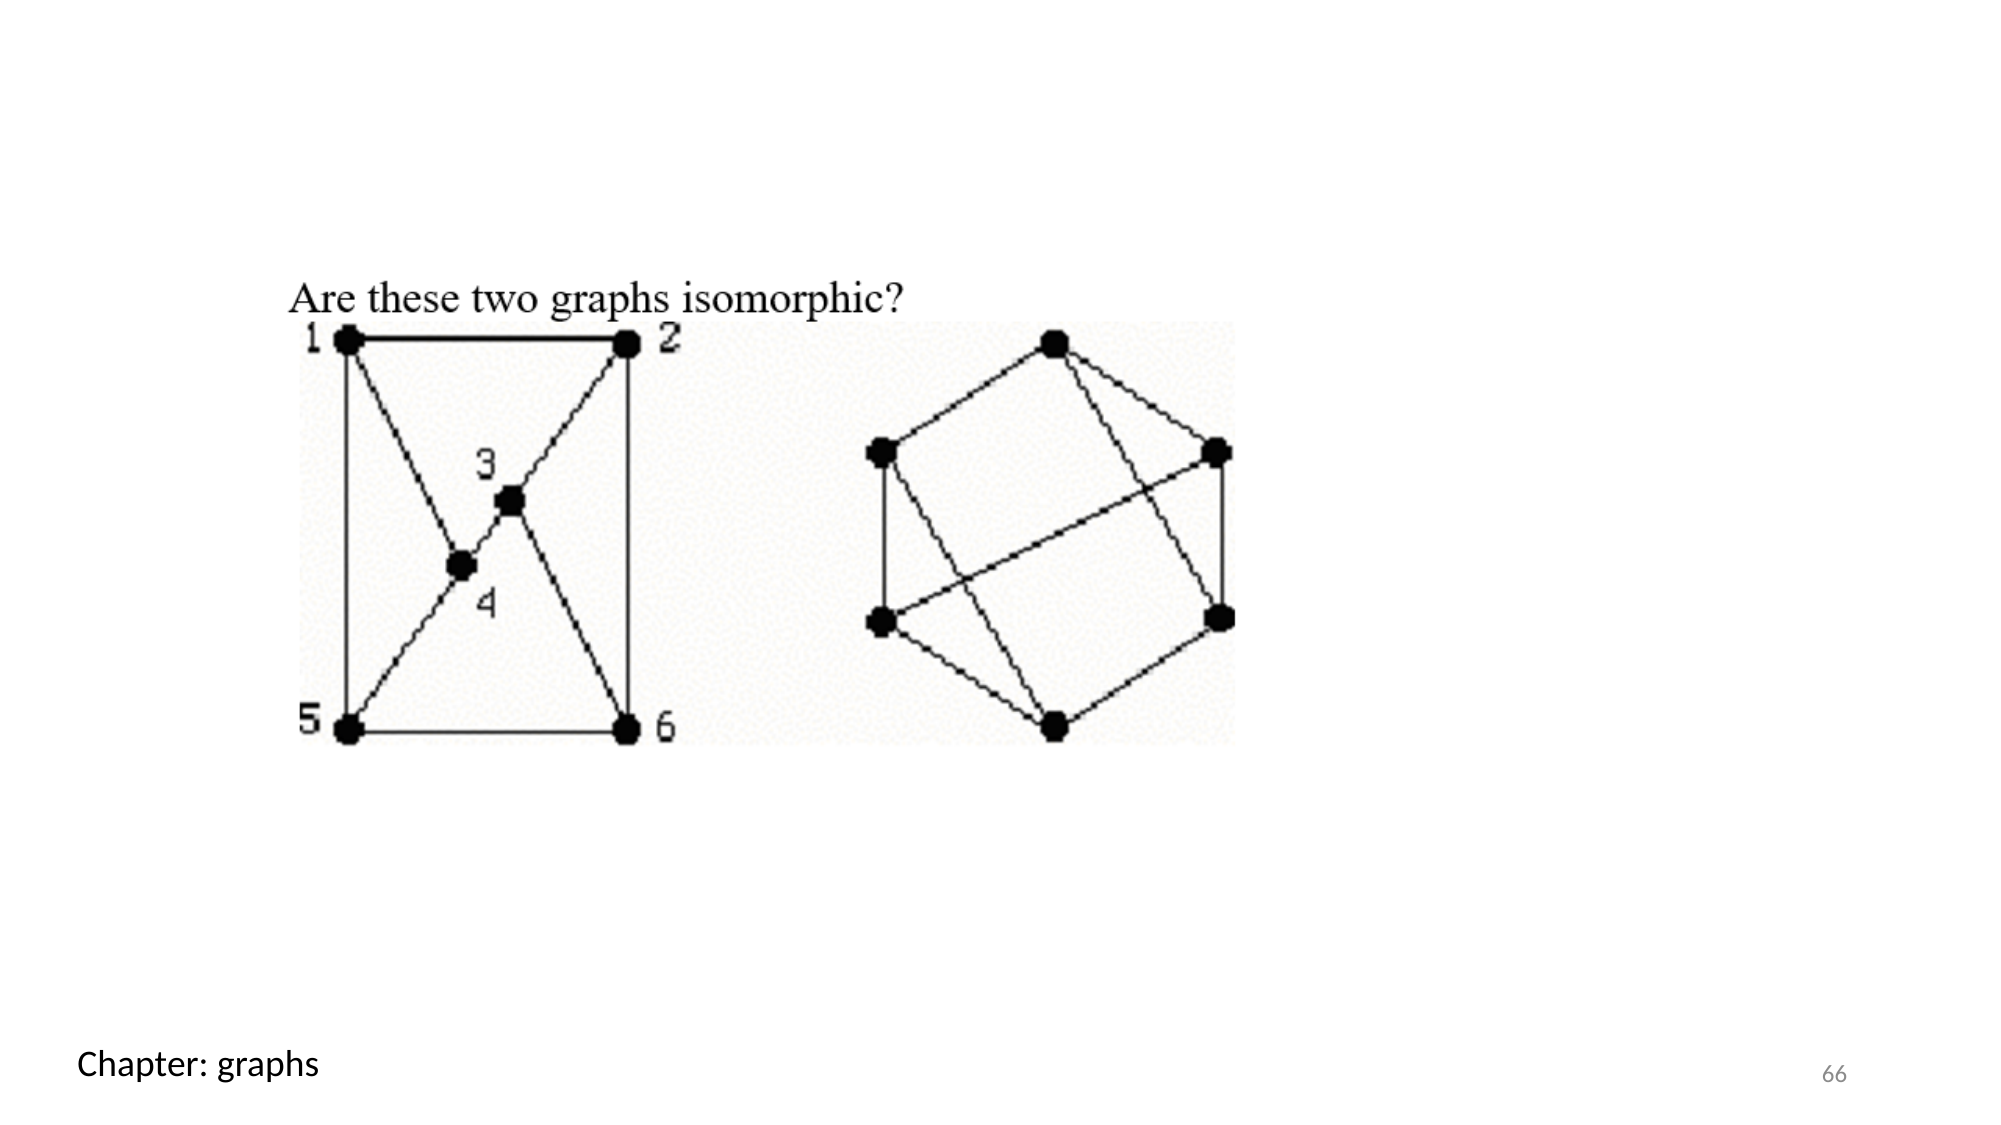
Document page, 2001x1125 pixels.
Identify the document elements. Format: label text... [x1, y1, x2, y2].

text_box Chapter: graphs [62, 1031, 335, 1092]
slide_number 66 [1412, 1042, 1863, 1103]
picture [272, 253, 1340, 759]
